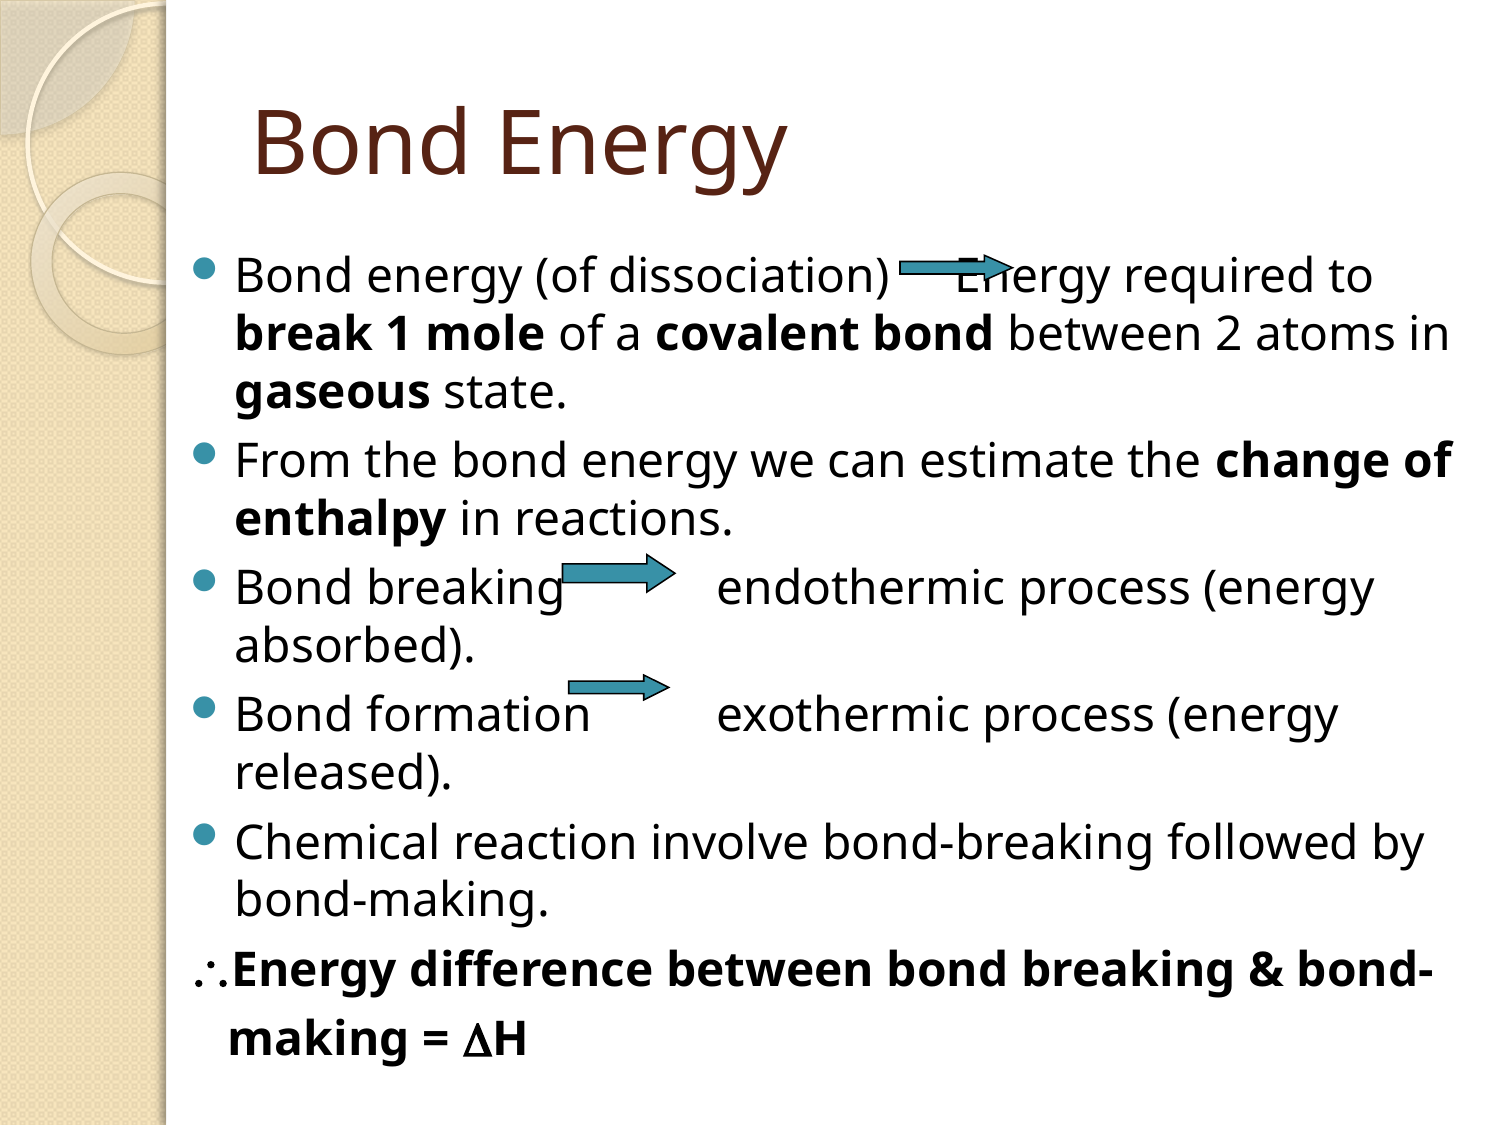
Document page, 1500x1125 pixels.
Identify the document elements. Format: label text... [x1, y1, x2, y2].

text_box [900, 255, 1013, 281]
text_box [568, 675, 669, 700]
list Bond energy (of dissociation) Energy required to break 1 mole of a covalent bond between 2 atoms in gaseous state. From the bond energy we can estimate the change of enthalpy in reactions. Bond breaking endothermic process (energy absorbed). Bond formation exothermic process (energy released). Chemical reaction involve bond-breaking followed by bond-making. Energy difference between bond breaking & bond- making = H [162, 237, 1500, 1075]
text_box [562, 554, 676, 593]
title Bond Energy [235, 45, 1466, 233]
